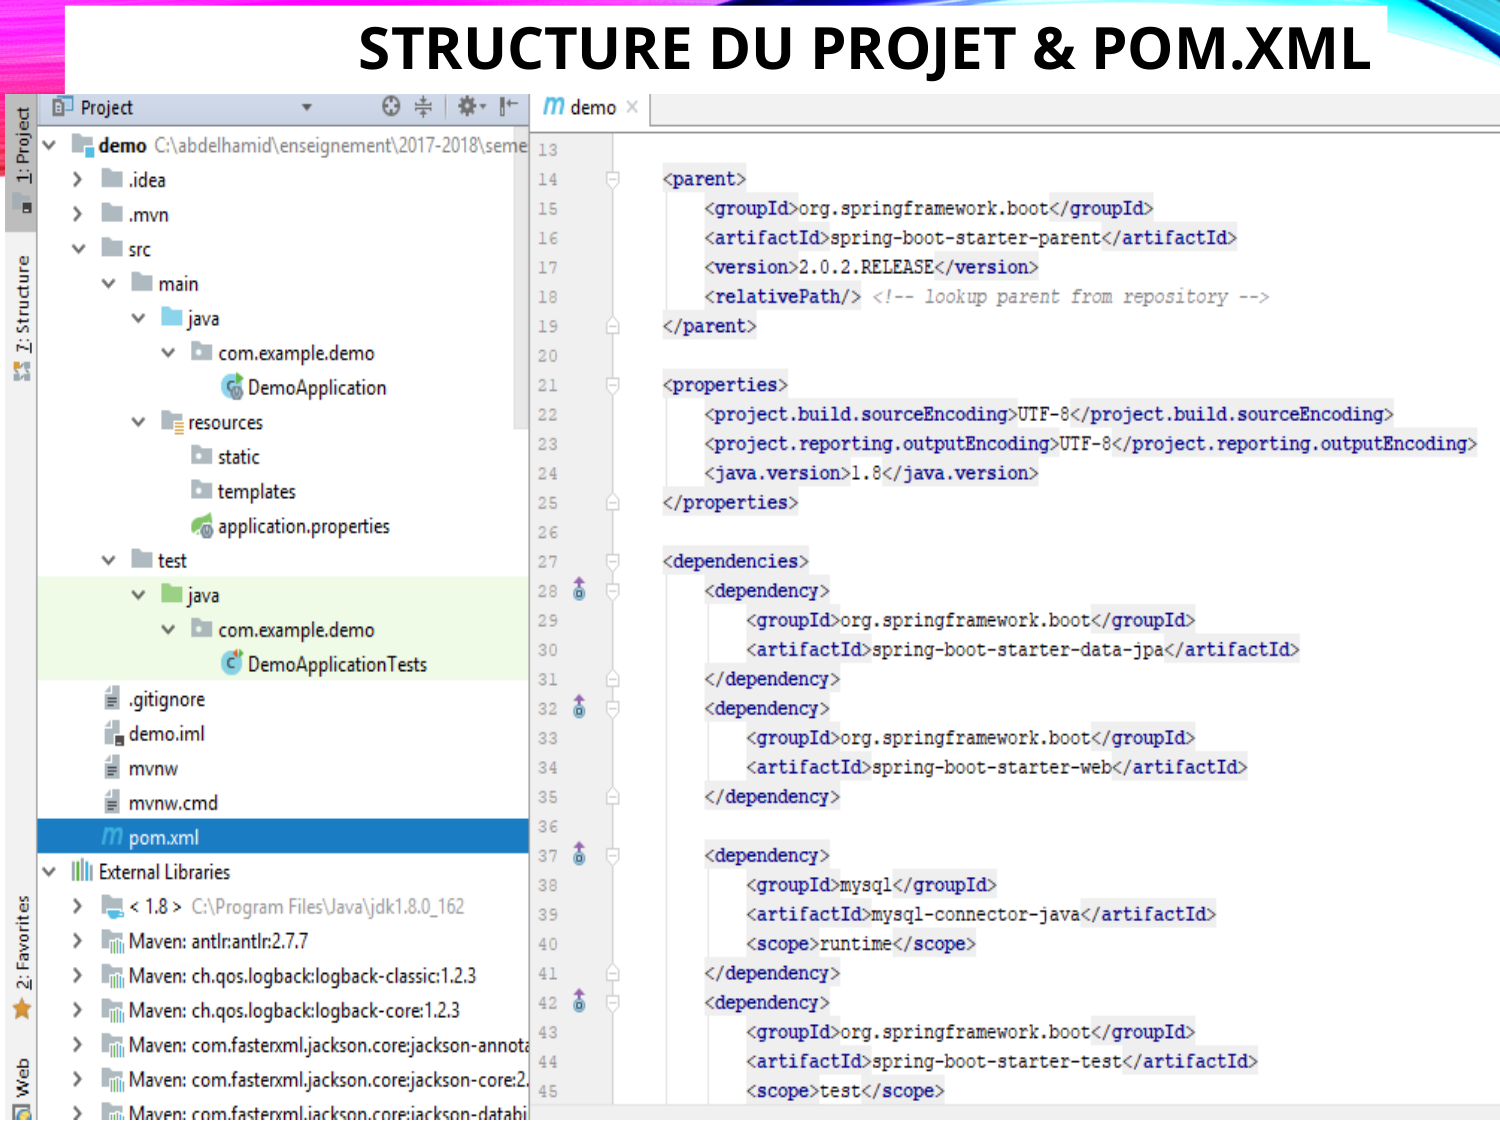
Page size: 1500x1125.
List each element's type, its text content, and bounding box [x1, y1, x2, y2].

title Structure du projet & pom.xml [64, 5, 1388, 94]
picture [0, 0, 1500, 1120]
